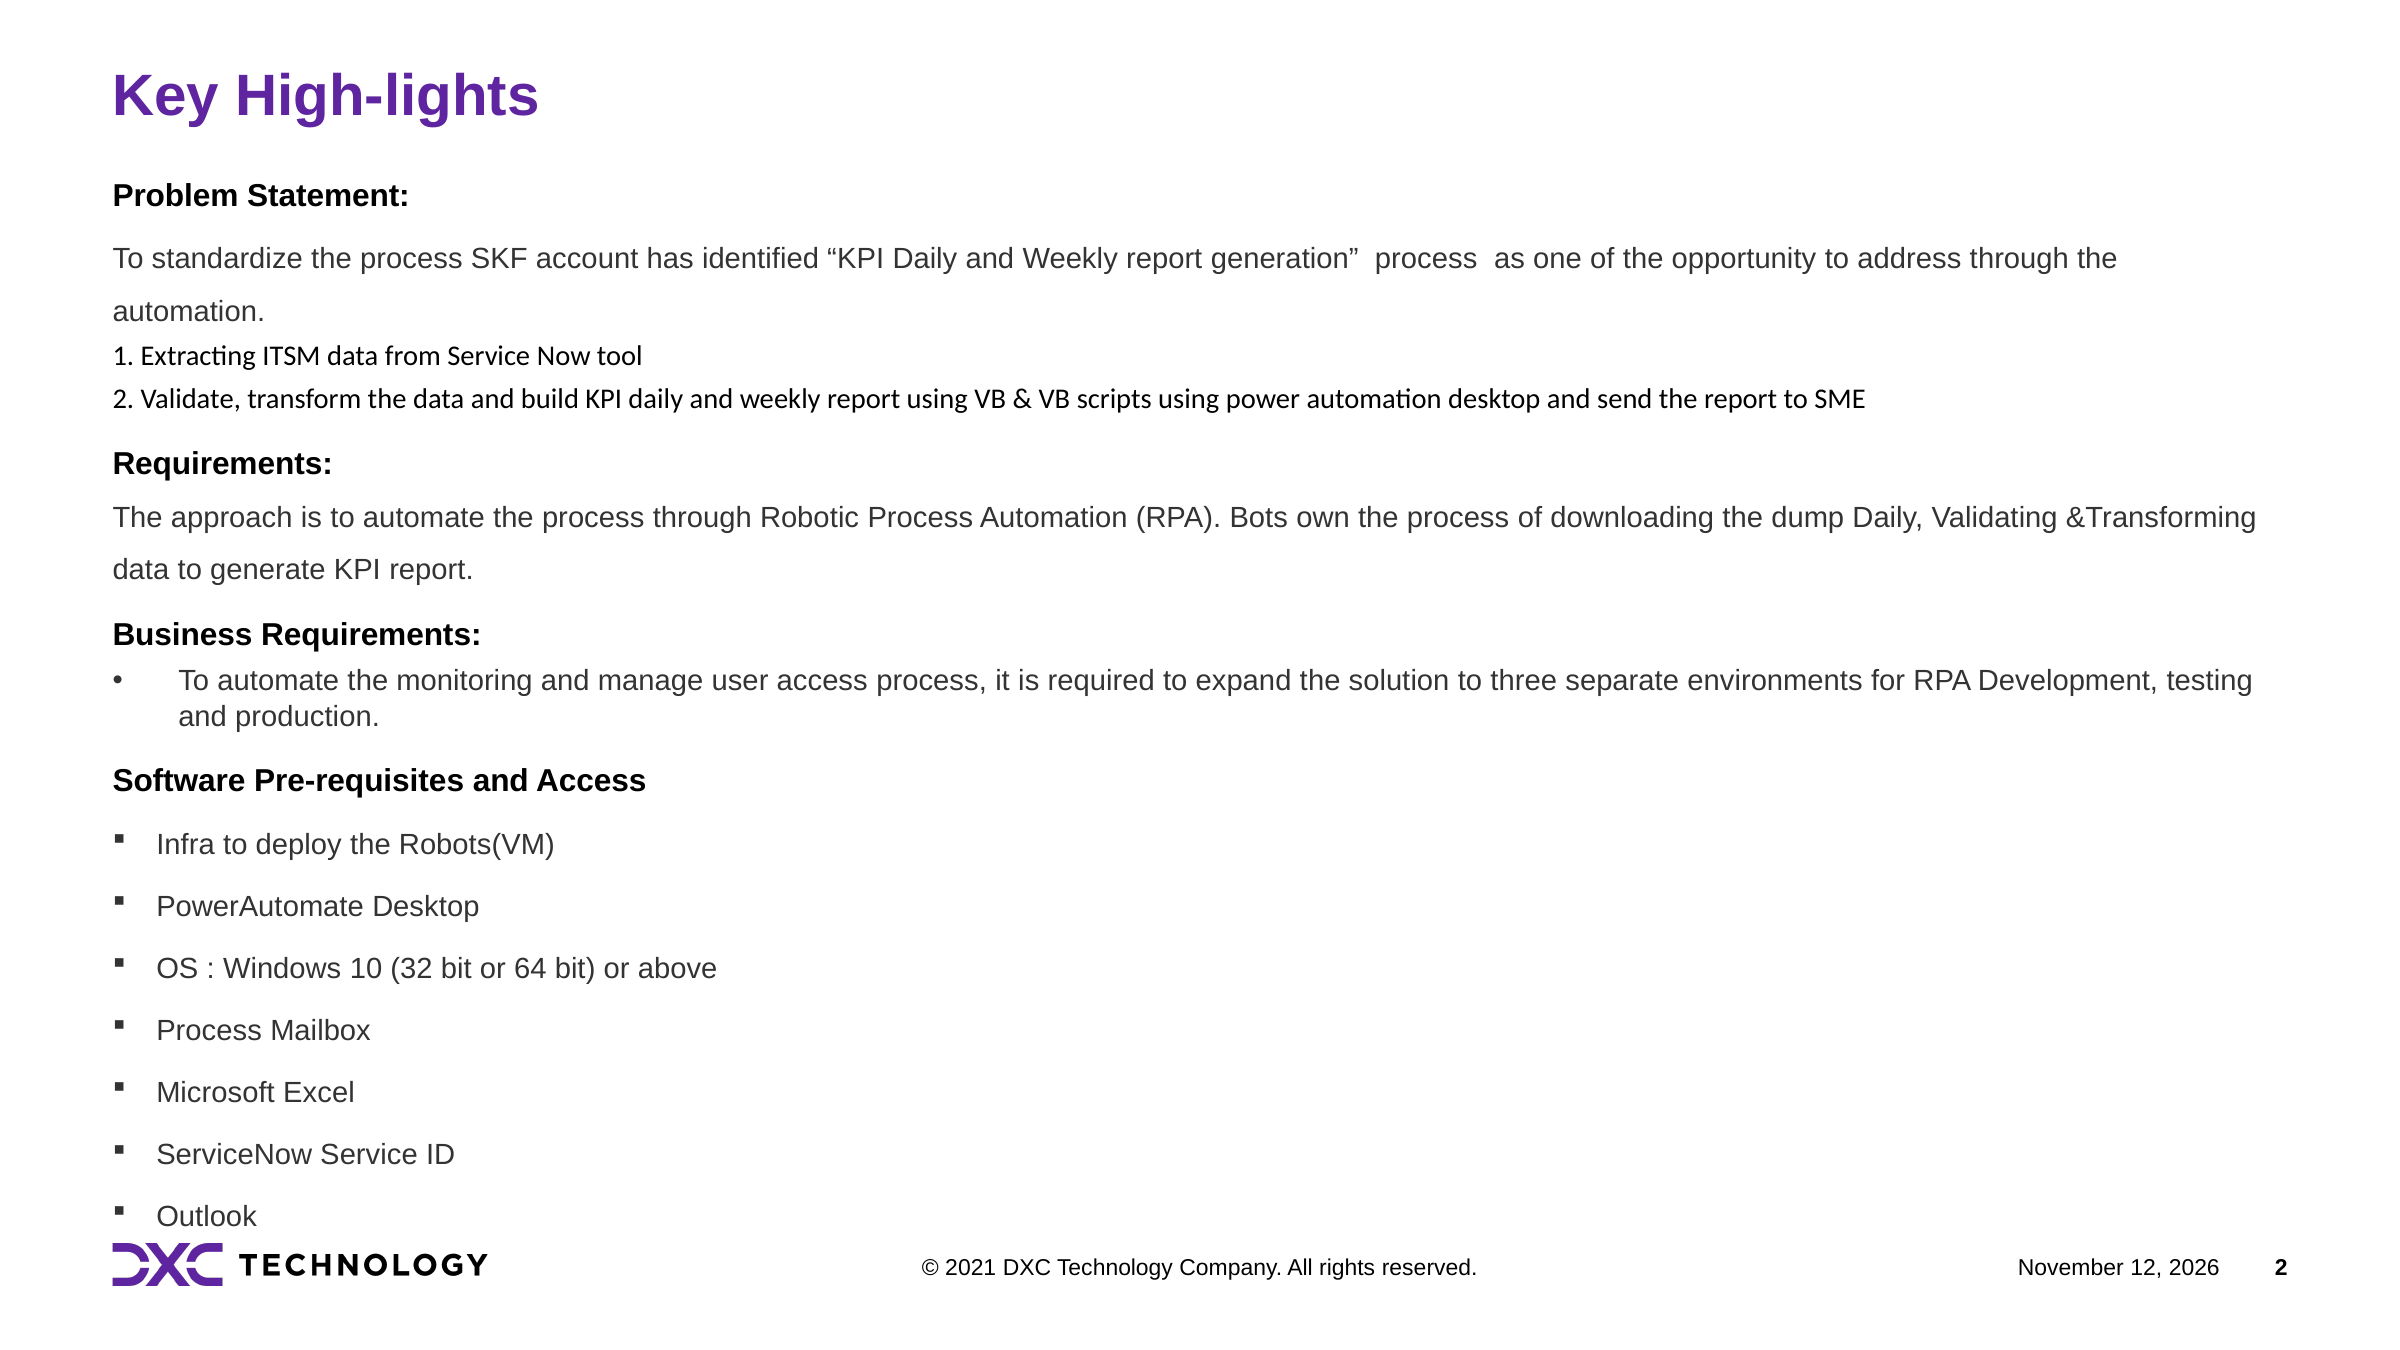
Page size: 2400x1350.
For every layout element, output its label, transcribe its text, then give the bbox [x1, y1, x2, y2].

title Key High-lights [112, 68, 2288, 185]
picture [112, 1244, 488, 1286]
list Problem Statement: To standardize the process SKF account has identified “KPI Daily and Weekly report generation” process as one of the opportunity to address through the automation. 1. Extracting ITSM data from Service Now tool 2. Validate, transform the data and build KPI daily and weekly report using VB & VB scripts using power automation desktop and send the report to SME Requirements: The approach is to automate the process through Robotic Process Automation (RPA). Bots own the process of downloading the dump Daily, Validating &Transforming data to generate KPI report. Business Requirements: To automate the monitoring and manage user access process, it is required to expand the solution to three separate environments for RPA Development, testing and production. Software Pre-requisites and Access Infra to deploy the Robots(VM) PowerAutomate Desktop OS : Windows 10 (32 bit or 64 bit) or above Process Mailbox Microsoft Excel ServiceNow Service ID Outlook [112, 155, 2269, 1244]
